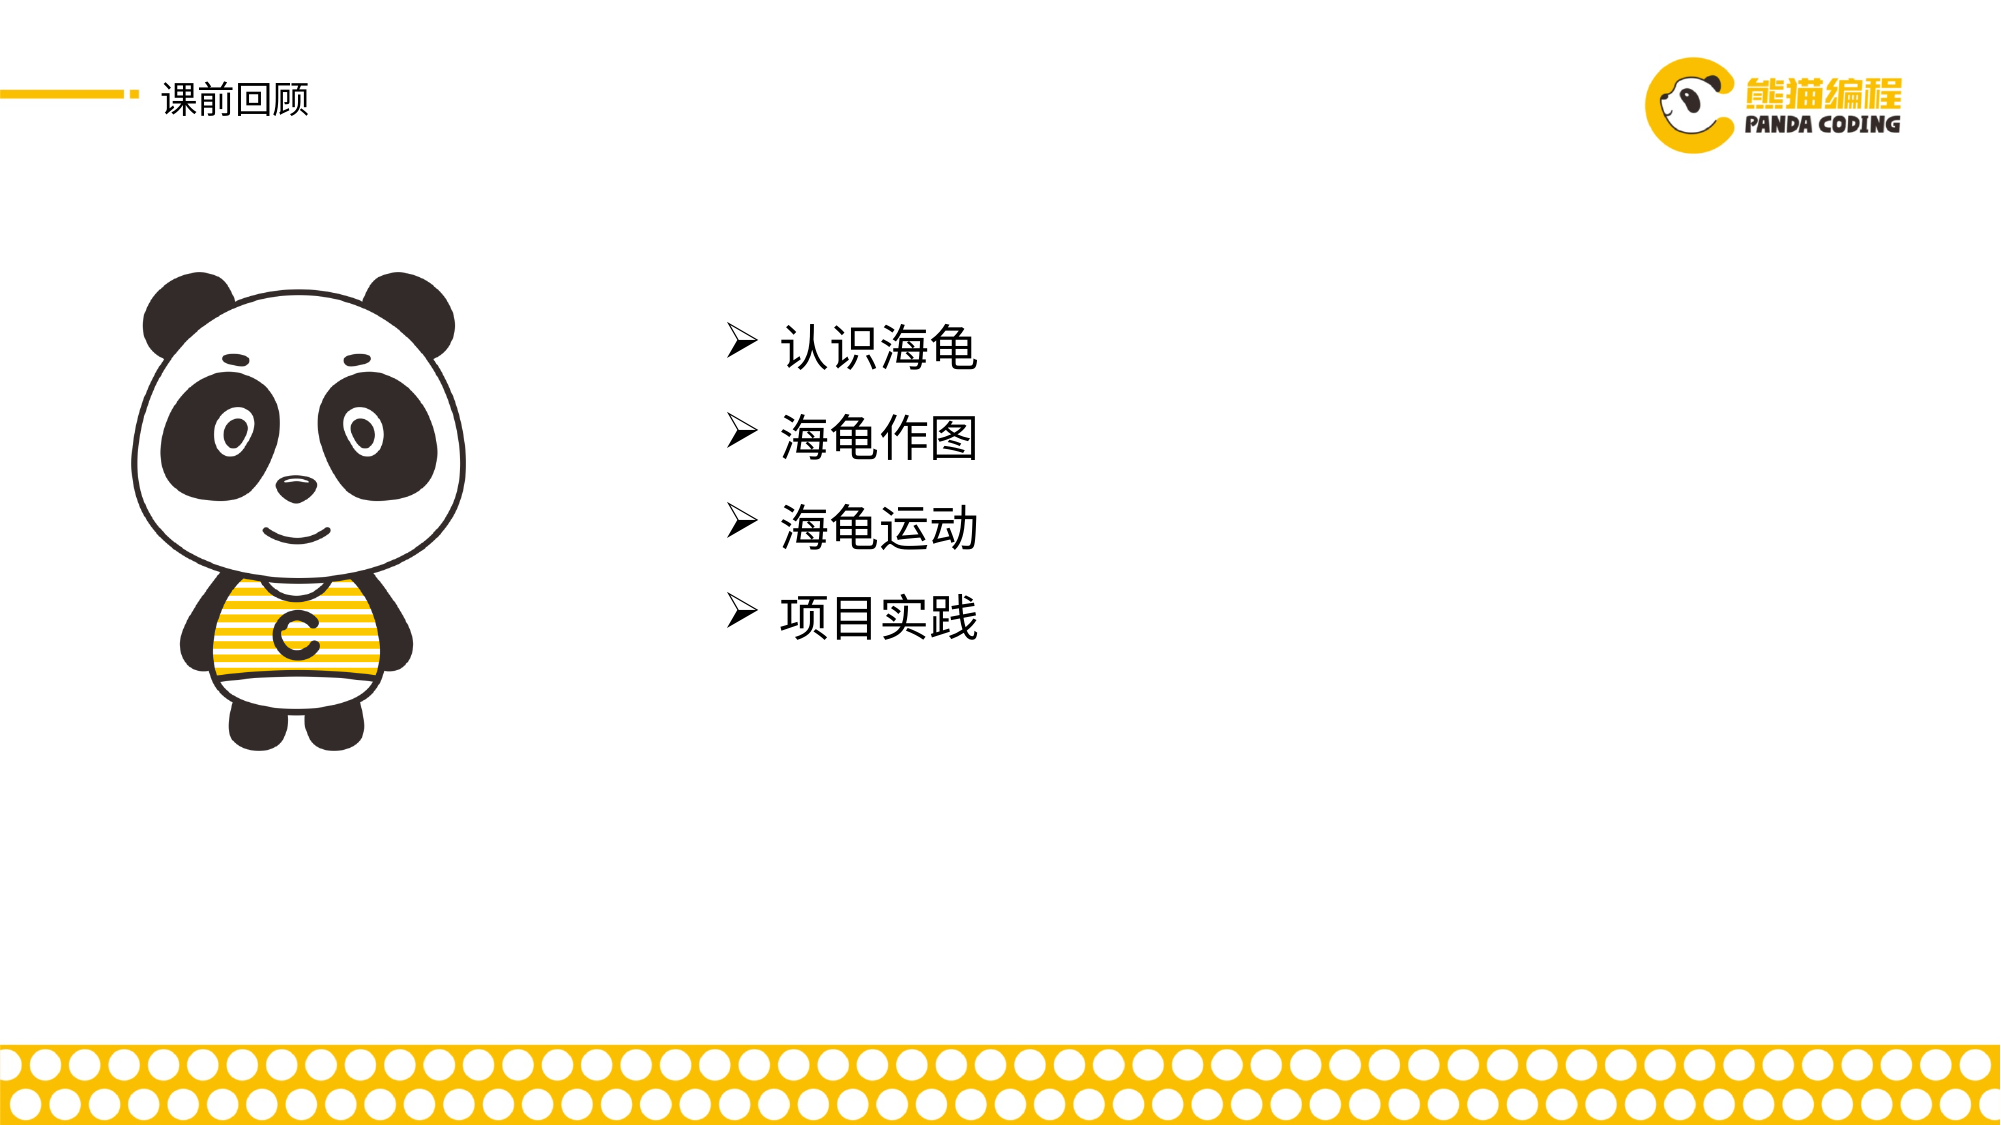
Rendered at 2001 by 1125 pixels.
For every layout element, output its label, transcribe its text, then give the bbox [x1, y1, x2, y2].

text_box 课前回顾 [145, 68, 758, 129]
picture [0, 0, 2001, 1125]
text_box 认识海龟 海龟作图 海龟运动 项目实践 [708, 279, 1367, 744]
